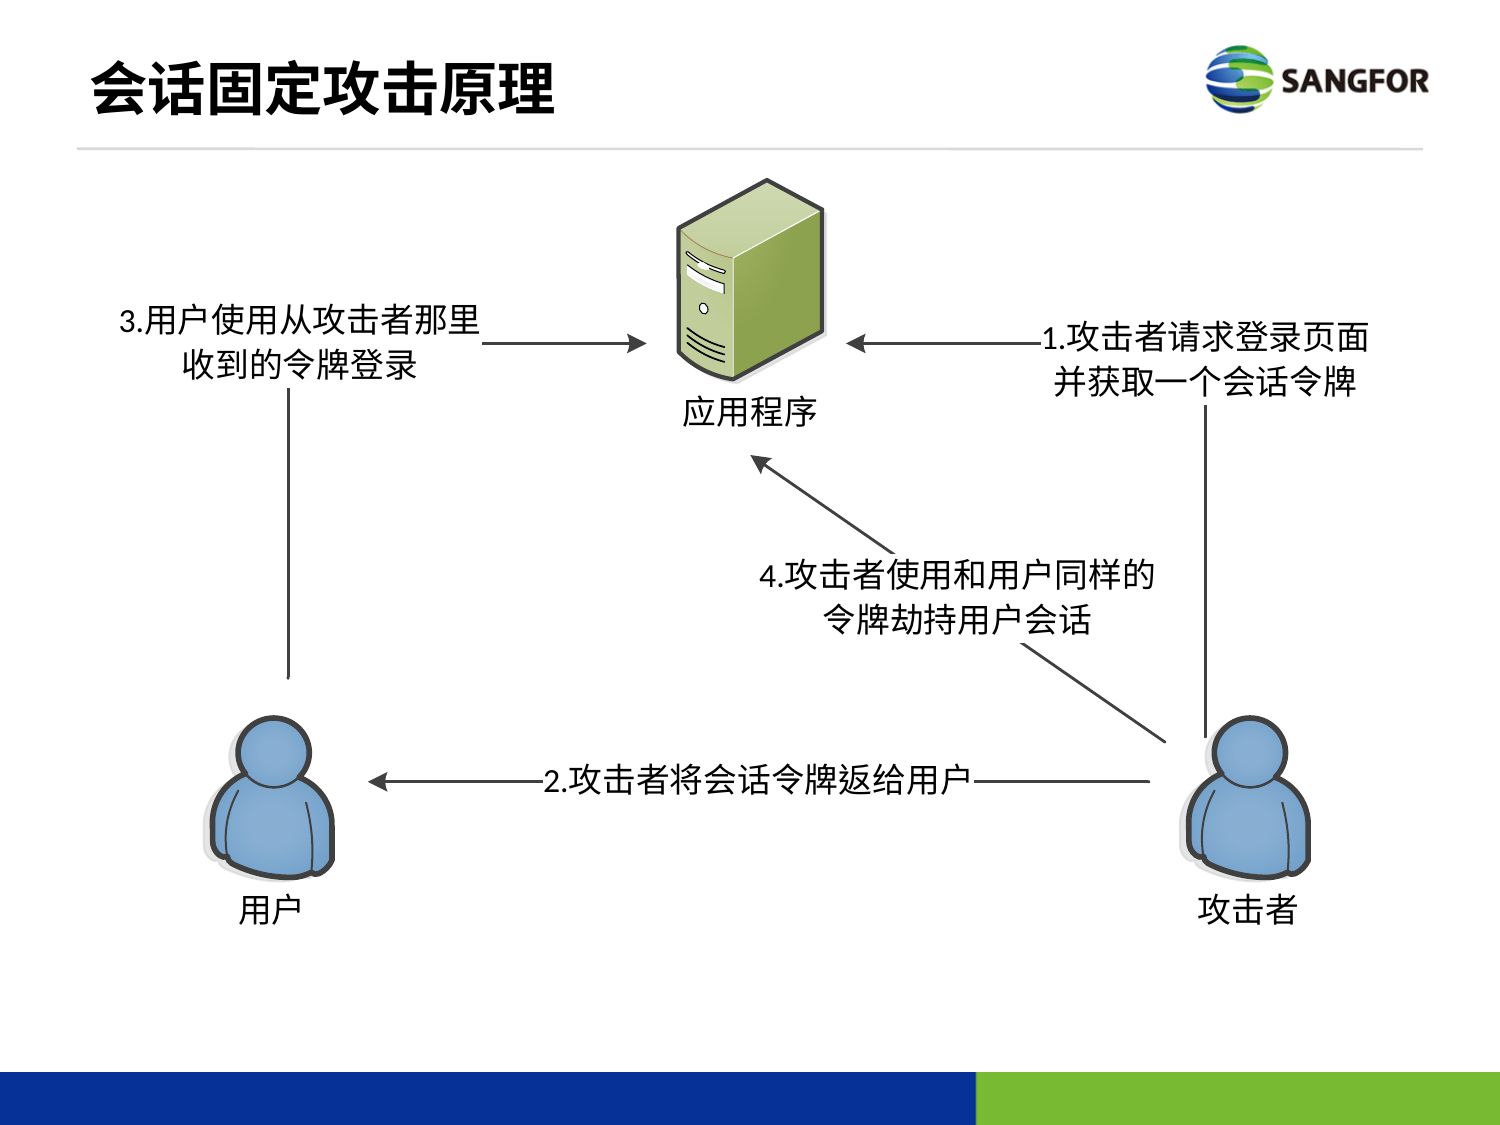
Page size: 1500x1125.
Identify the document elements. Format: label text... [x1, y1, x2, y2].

title 会话固定攻击原理 [75, 45, 1425, 161]
picture [0, 1070, 1500, 1125]
picture [1198, 42, 1437, 118]
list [100, 172, 1389, 953]
